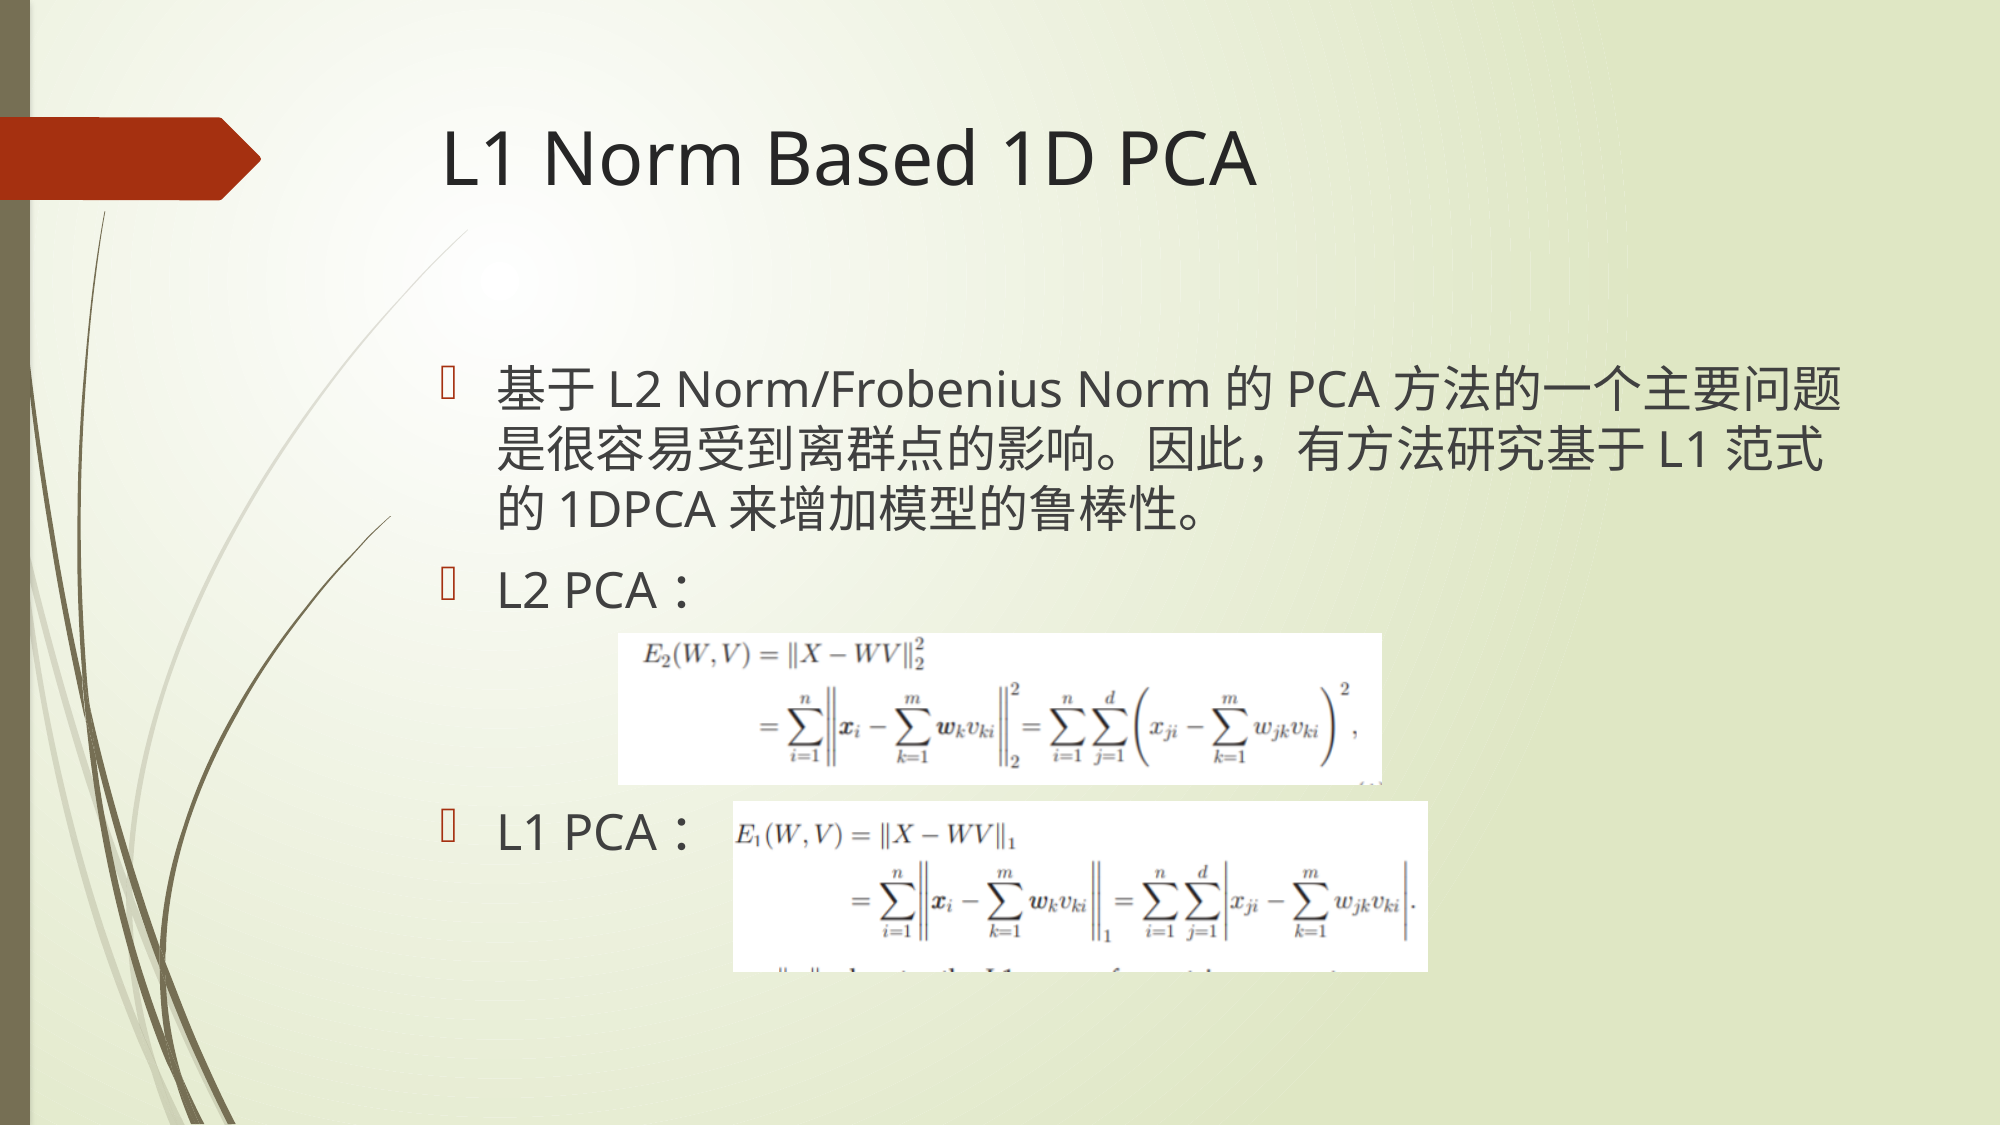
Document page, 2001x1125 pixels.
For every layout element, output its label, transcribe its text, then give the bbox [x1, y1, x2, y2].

picture [617, 633, 1383, 786]
list 基于L2 Norm/Frobenius Norm的PCA方法的一个主要问题是很容易受到离群点的影响。因此，有方法研究基于L1范式的1DPCA来增加模型的鲁棒性。 L2 PCA： L1 PCA： [424, 350, 1888, 970]
picture [733, 801, 1428, 972]
title L1 Norm Based 1D PCA [425, 102, 1888, 313]
